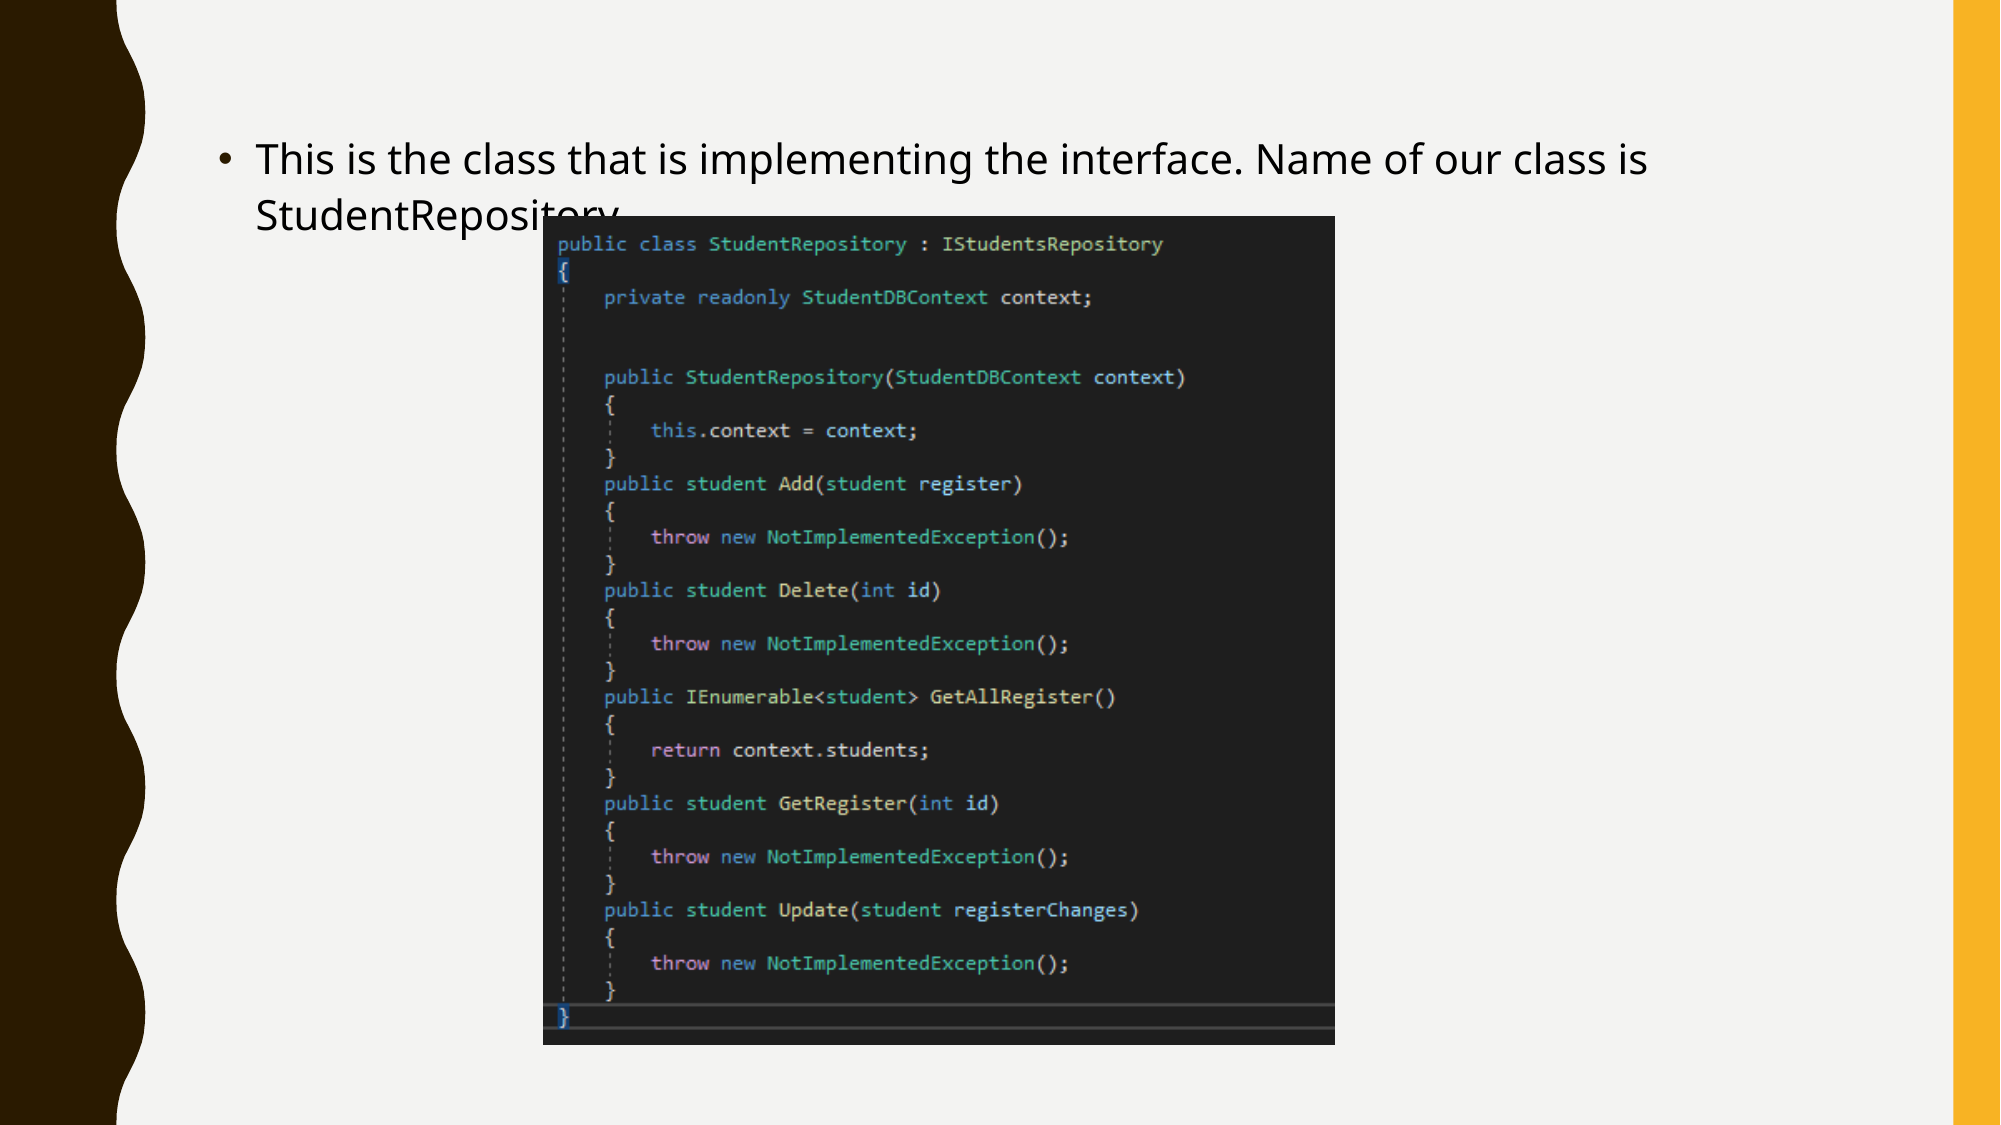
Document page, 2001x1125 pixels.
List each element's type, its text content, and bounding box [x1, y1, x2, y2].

list This is the class that is implementing the interface. Name of our class is StudentRepository. [203, 120, 1873, 1091]
picture [542, 216, 1335, 1045]
